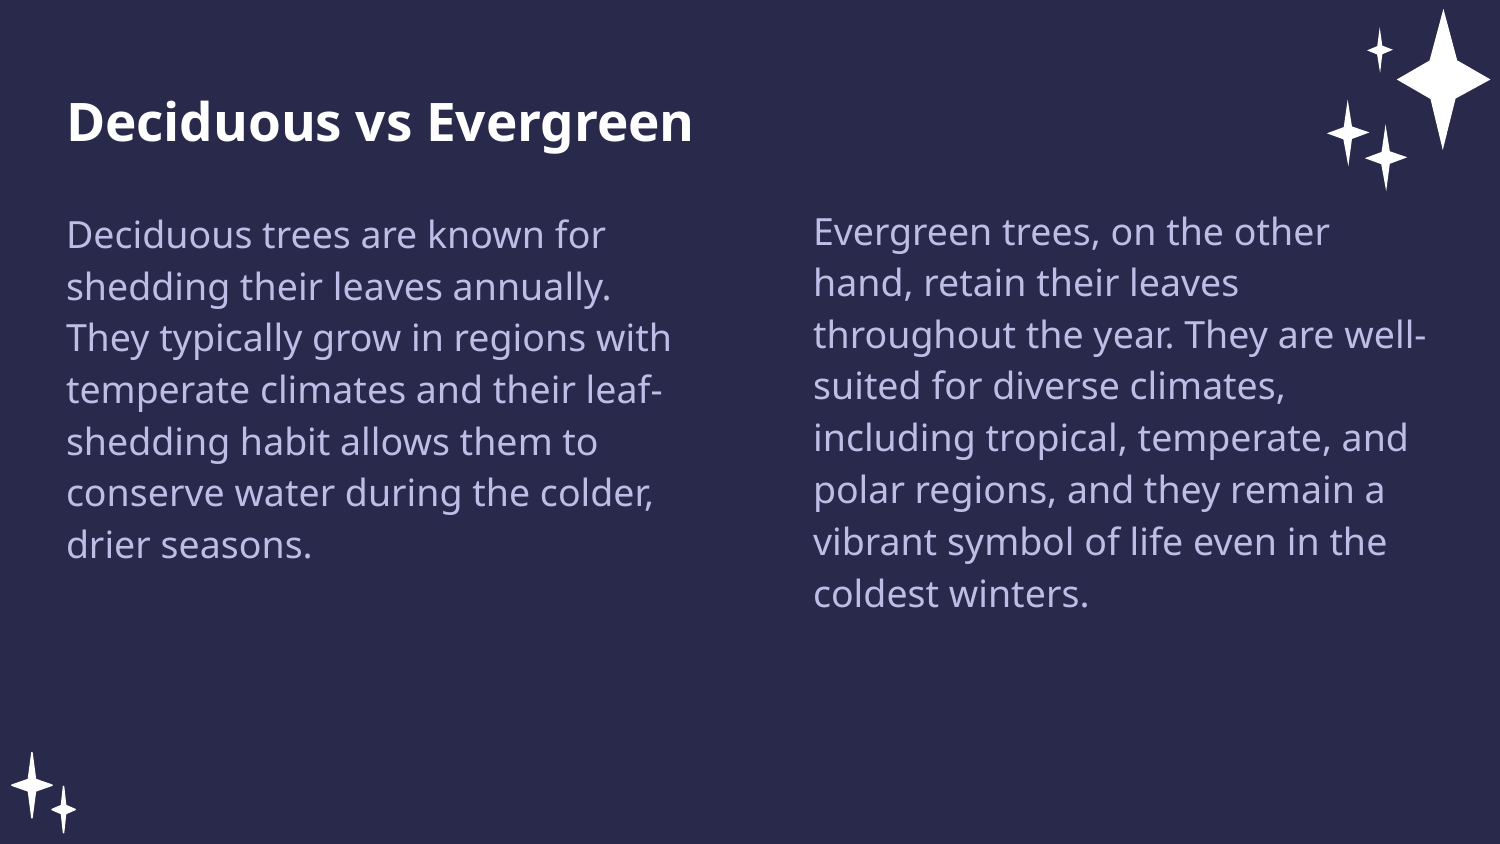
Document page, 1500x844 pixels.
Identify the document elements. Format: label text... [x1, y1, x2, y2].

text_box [11, 752, 76, 833]
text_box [1326, 8, 1491, 192]
text_box Evergreen trees, on the other hand, retain their leaves throughout the year. They are well-suited for diverse climates, including tropical, temperate, and polar regions, and they remain a vibrant symbol of life even in the coldest winters. [798, 185, 1455, 747]
text_box Deciduous trees are known for shedding their leaves annually. They typically grow in regions with temperate climates and their leaf-shedding habit allows them to conserve water during the colder, drier seasons. [51, 188, 708, 750]
text_box Deciduous vs Evergreen [51, 72, 1321, 167]
